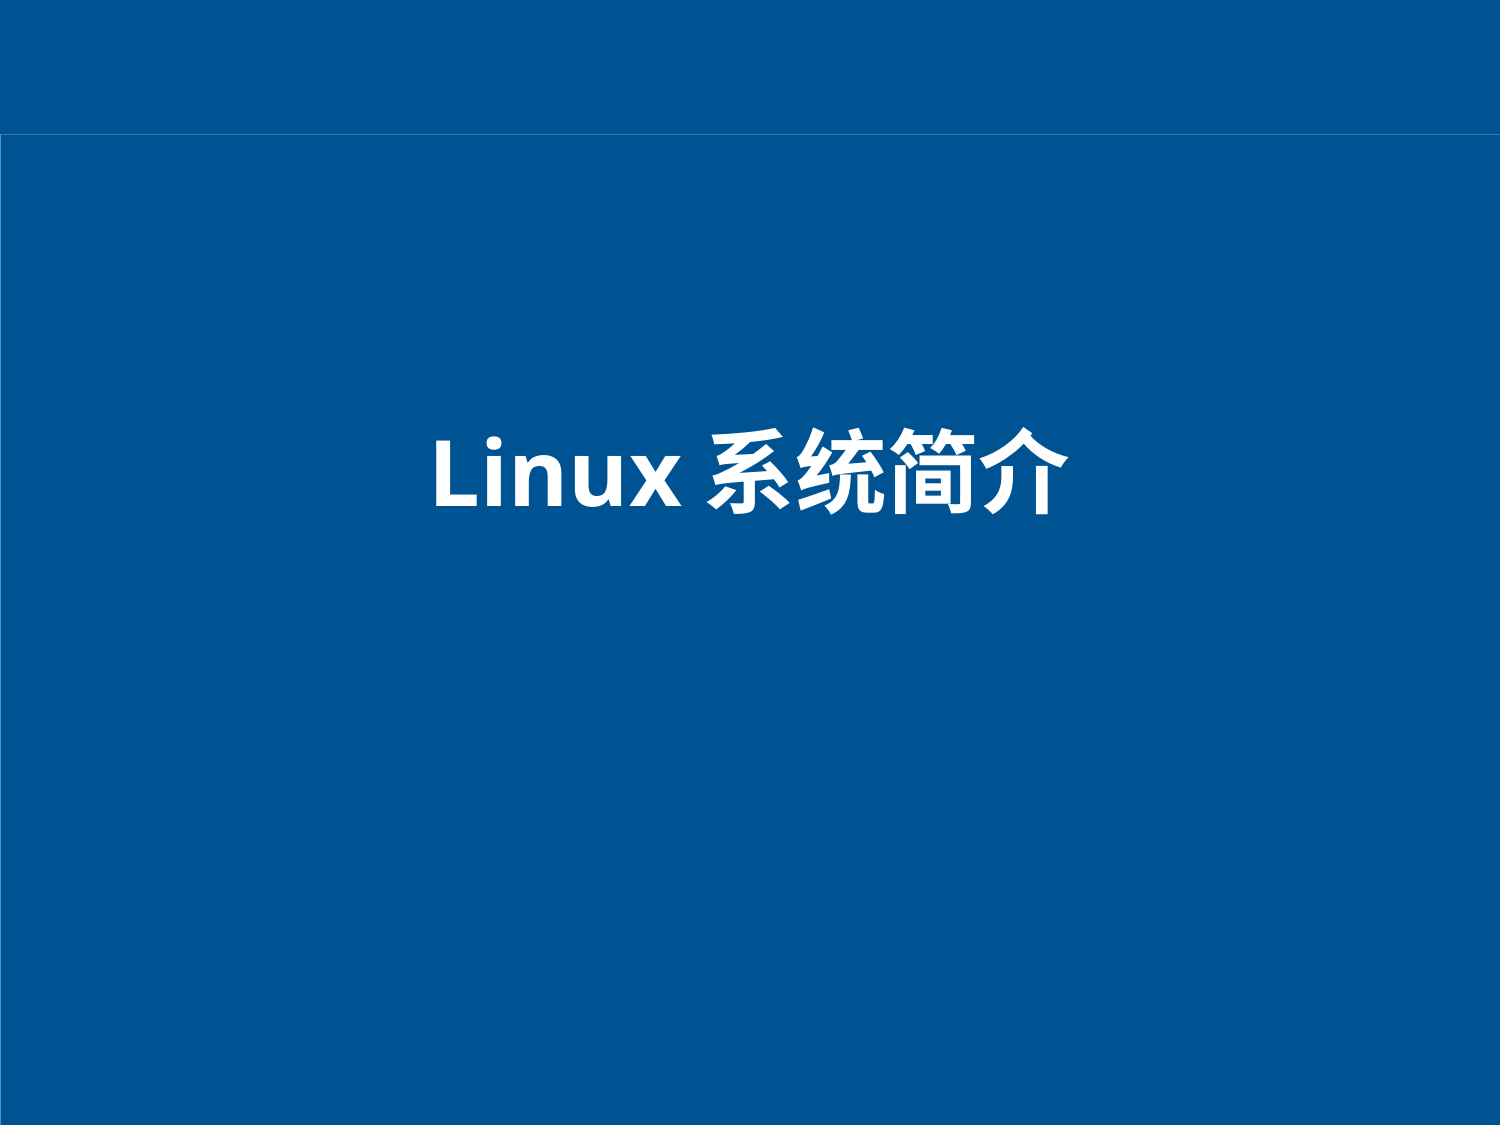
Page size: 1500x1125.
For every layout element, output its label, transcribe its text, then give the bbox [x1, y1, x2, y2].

title Linux系统简介 [112, 349, 1388, 591]
